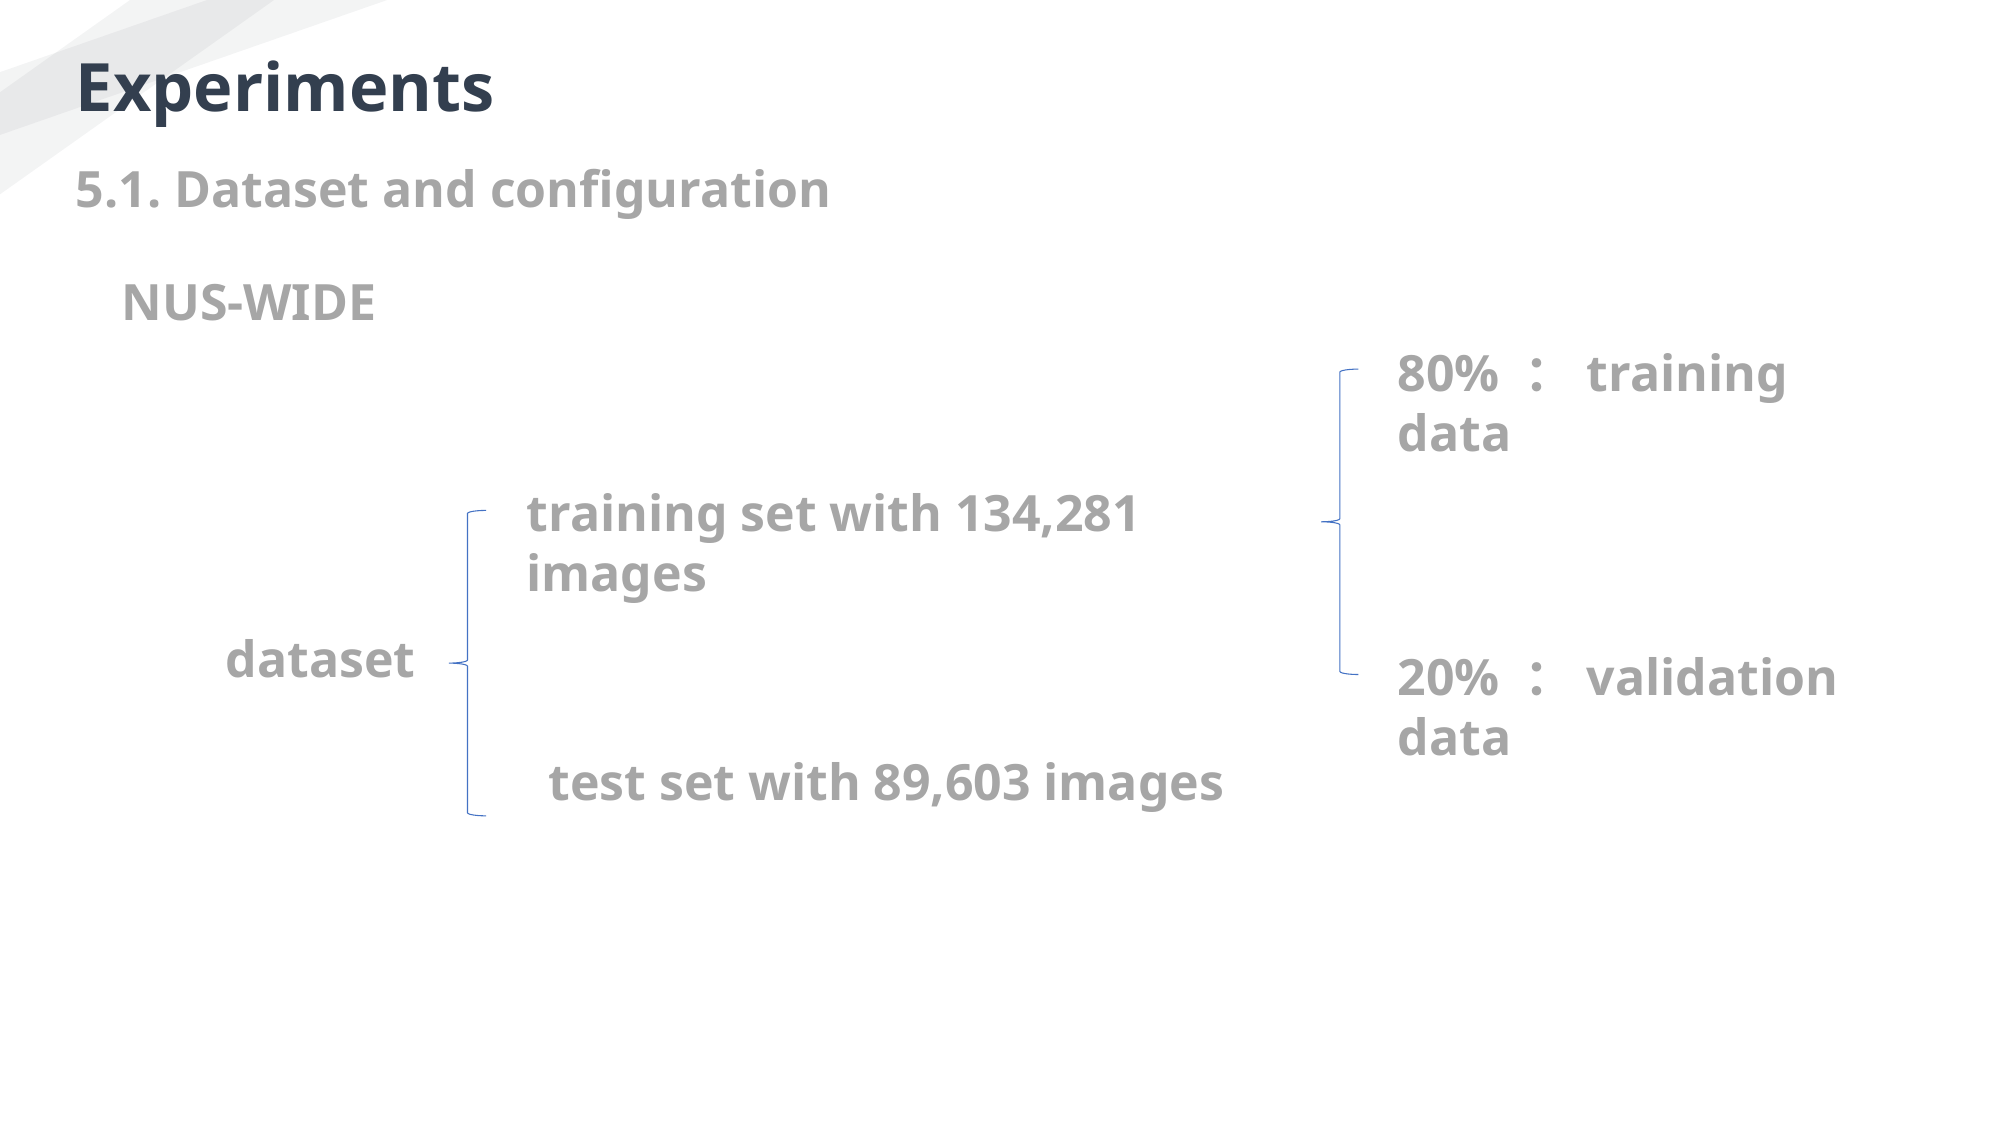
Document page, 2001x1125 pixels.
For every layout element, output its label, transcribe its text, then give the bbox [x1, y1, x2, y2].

text_box 5.1. Dataset and configuration [61, 150, 1609, 223]
text_box [448, 509, 487, 817]
text_box 80% ：training data [1382, 333, 1886, 407]
text_box [1321, 368, 1359, 676]
text_box NUS-WIDE [106, 262, 719, 336]
text_box 20% ：validation data [1382, 638, 1886, 711]
list Experiments [61, 37, 1634, 150]
text_box test set with 89,603 images [534, 743, 1274, 816]
text_box training set with 134,281 images [511, 474, 1322, 547]
text_box dataset [210, 620, 460, 706]
